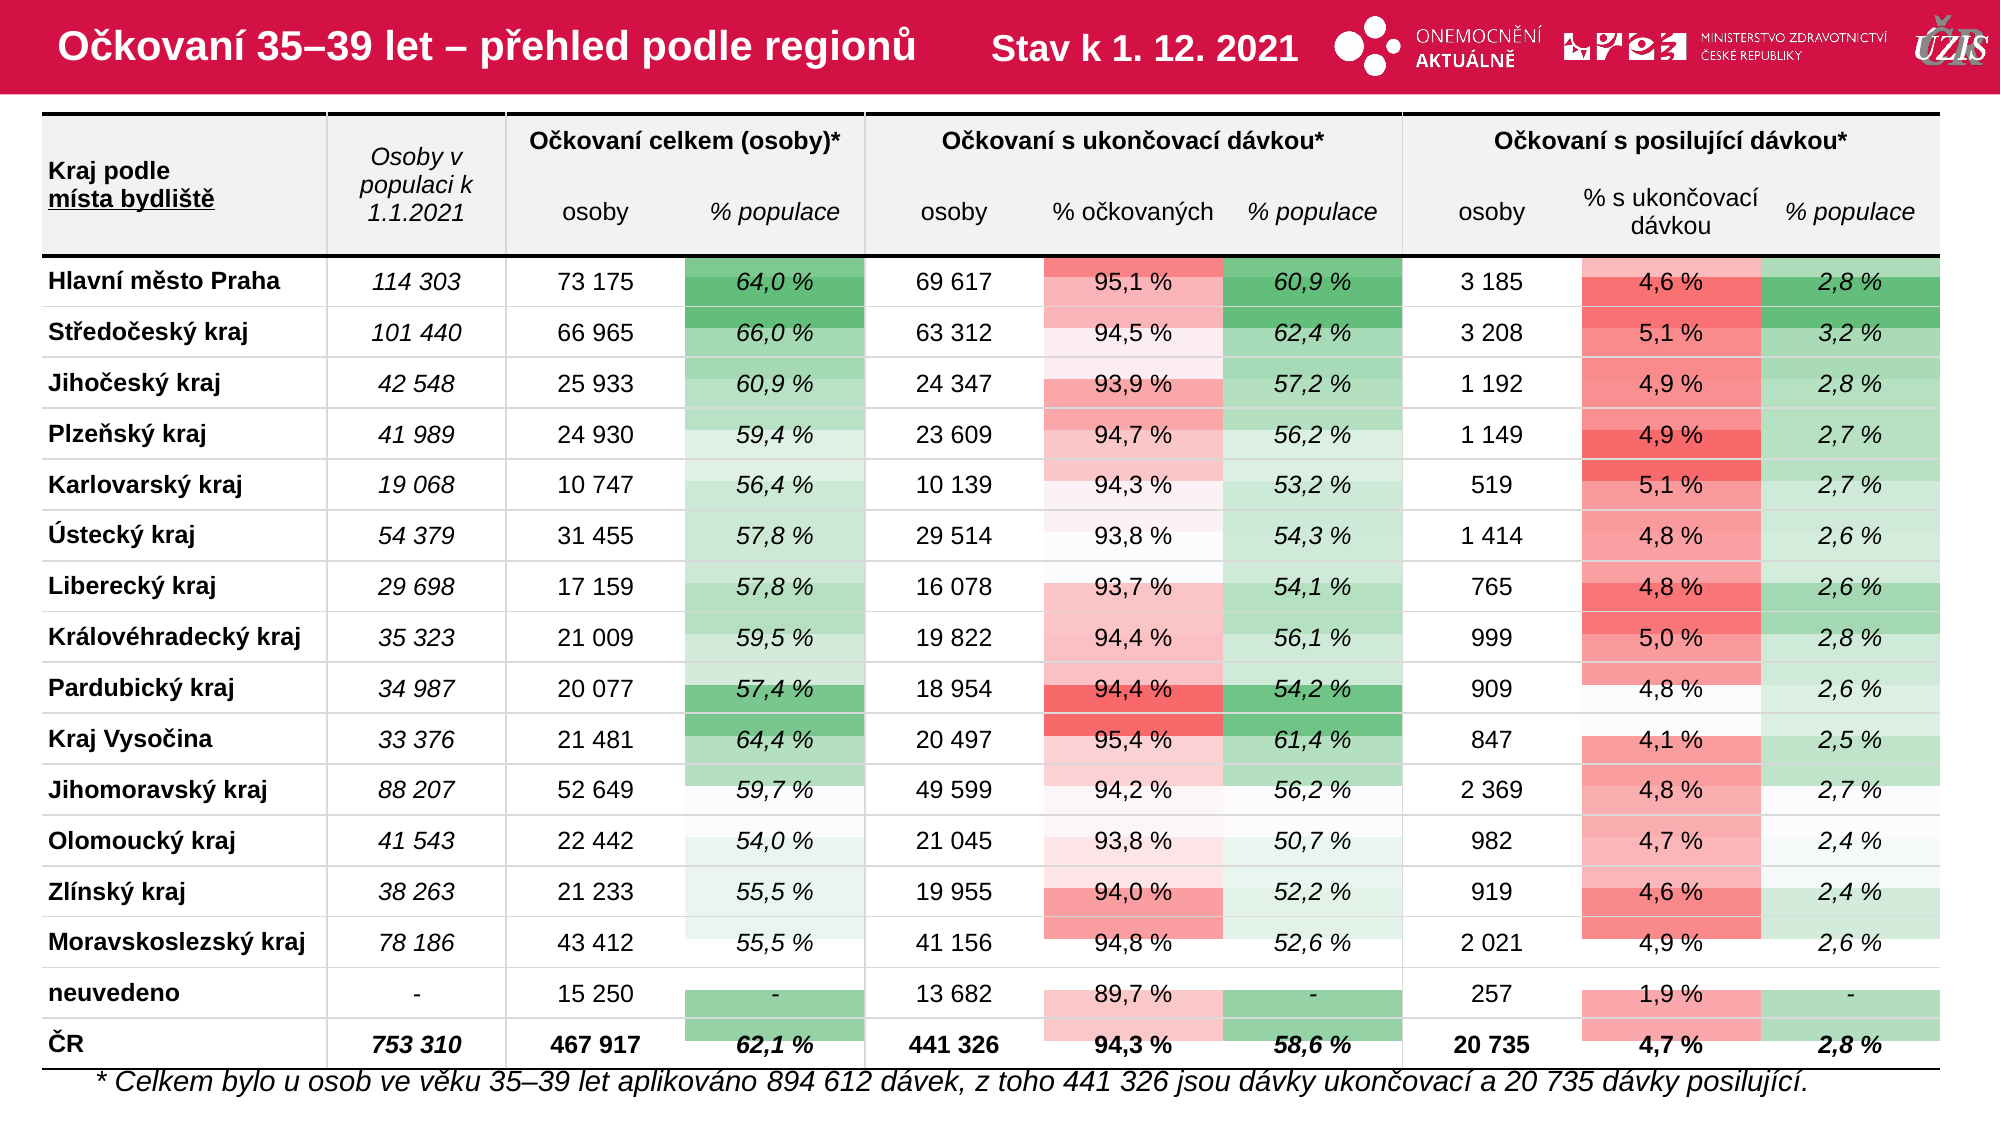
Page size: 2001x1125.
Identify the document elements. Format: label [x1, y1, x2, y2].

table_cell [42, 511, 326, 560]
table_cell [328, 612, 505, 661]
table_cell [328, 358, 505, 407]
table_cell [1403, 511, 1940, 560]
table_cell [328, 562, 505, 611]
table_cell [42, 460, 326, 509]
table_cell [328, 307, 505, 356]
table_cell [42, 714, 326, 763]
table_cell [507, 1019, 864, 1068]
table_cell [328, 816, 505, 865]
table_header [328, 116, 505, 254]
text_box [976, 16, 1421, 77]
table_cell [1403, 307, 1940, 356]
table_cell [1403, 166, 1940, 254]
table_cell [866, 358, 1402, 407]
table_cell [42, 867, 326, 916]
table_cell [42, 612, 326, 661]
table_cell [328, 867, 505, 916]
table_cell [42, 562, 326, 611]
table_cell [866, 307, 1402, 356]
table_cell [42, 663, 326, 712]
table_header [866, 116, 1402, 166]
table_cell [1403, 816, 1940, 865]
table_cell [328, 663, 505, 712]
table_header [507, 116, 864, 166]
table_cell [866, 1019, 1402, 1068]
picture [1563, 31, 1888, 60]
table_cell [1403, 867, 1940, 916]
table_cell [1403, 358, 1940, 407]
table_cell [866, 562, 1402, 611]
table_cell [866, 258, 1402, 306]
table_cell [866, 714, 1402, 763]
table_cell [1403, 968, 1940, 1017]
table_cell [507, 867, 864, 916]
table_cell [328, 765, 505, 814]
table_header [42, 116, 326, 254]
table_cell [866, 612, 1402, 661]
table_cell [866, 511, 1402, 560]
table_cell [42, 1019, 326, 1068]
table_cell [1403, 409, 1940, 458]
table_cell [328, 968, 505, 1017]
table_cell [328, 258, 505, 306]
table_cell [507, 612, 864, 661]
table_cell [866, 765, 1402, 814]
table_cell [1403, 1019, 1940, 1068]
table_cell [507, 166, 864, 254]
table_cell [42, 307, 326, 356]
table_cell [1403, 460, 1940, 509]
table_cell [866, 663, 1402, 712]
table_cell [507, 714, 864, 763]
table_cell [507, 307, 864, 356]
picture [1915, 15, 1989, 66]
table_cell [507, 663, 864, 712]
table_cell [1403, 663, 1940, 712]
table_cell [507, 562, 864, 611]
table_cell [1403, 562, 1940, 611]
table_cell [1403, 612, 1940, 661]
table_cell [1403, 765, 1940, 814]
table_cell [866, 867, 1402, 916]
table_cell [328, 1019, 505, 1068]
table_cell [866, 917, 1402, 967]
table_cell [507, 765, 864, 814]
table_cell [1403, 258, 1940, 306]
table_cell [42, 358, 326, 407]
table_cell [42, 409, 326, 458]
table_cell [507, 816, 864, 865]
title [42, 0, 1262, 95]
table_cell [328, 917, 505, 967]
table_cell [42, 258, 326, 306]
table_cell [42, 816, 326, 865]
table_cell [866, 816, 1402, 865]
table_cell [507, 358, 864, 407]
table_cell [507, 968, 864, 1017]
table_cell [507, 511, 864, 560]
table_header [1403, 116, 1940, 166]
table_cell [1403, 917, 1940, 967]
table_cell [507, 258, 864, 306]
table_cell [507, 460, 864, 509]
table_cell [866, 166, 1402, 254]
table_cell [1403, 714, 1940, 763]
table_cell [866, 968, 1402, 1017]
text_box [80, 1070, 1871, 1105]
table_cell [507, 409, 864, 458]
table_cell [507, 917, 864, 967]
table_cell [328, 409, 505, 458]
table_cell [42, 968, 326, 1017]
table_cell [328, 511, 505, 560]
table_cell [42, 917, 326, 967]
table_cell [328, 460, 505, 509]
picture [1421, 16, 1542, 76]
table_cell [328, 714, 505, 763]
table_cell [866, 409, 1402, 458]
table_cell [42, 765, 326, 814]
table_cell [866, 460, 1402, 509]
